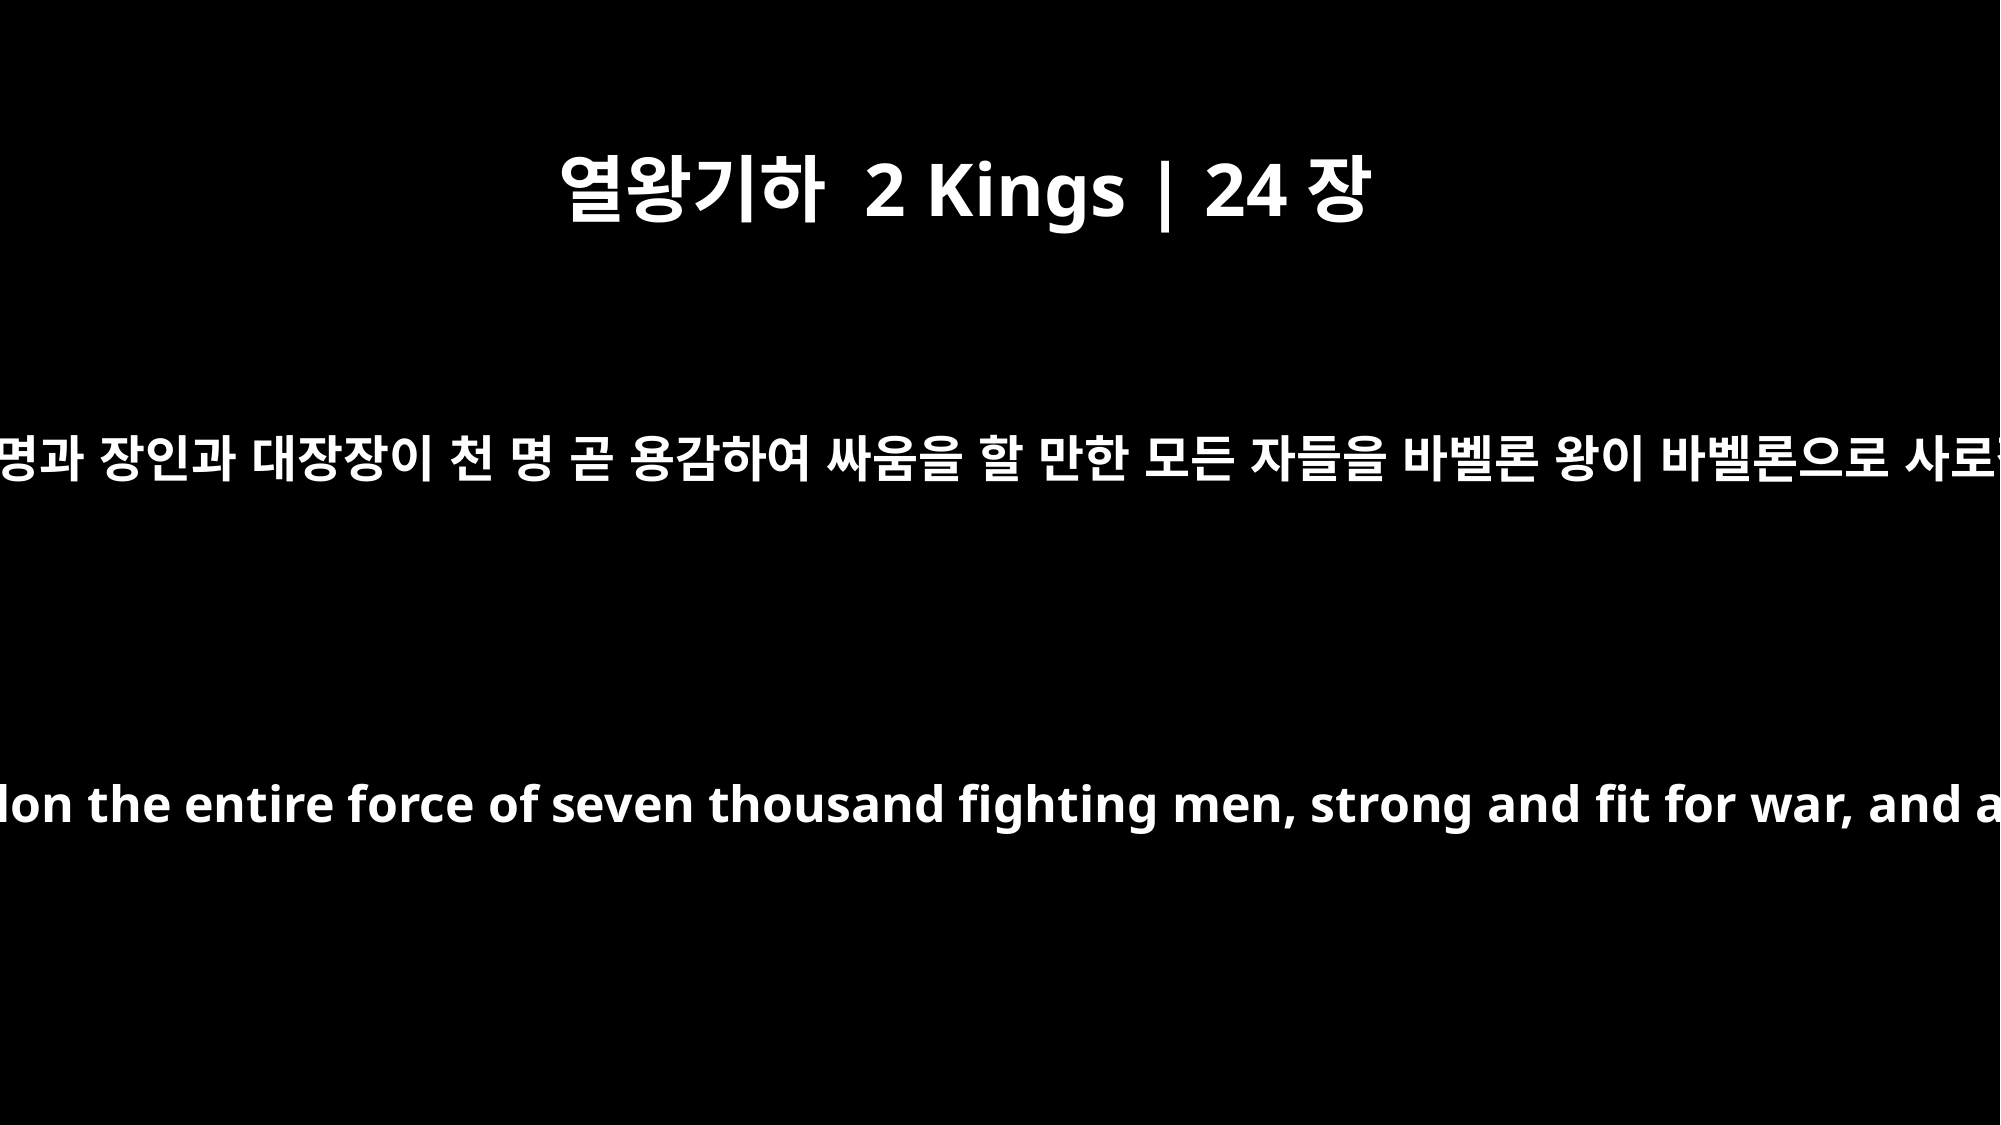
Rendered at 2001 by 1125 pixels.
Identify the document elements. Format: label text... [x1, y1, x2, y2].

text_box 16 또 용사 칠천 명과 장인과 대장장이 천 명 곧 용감하여 싸움을 할 만한 모든 자들을 바벨론 왕이 바벨론으로 사로잡아 가고 [0, 359, 2000, 495]
text_box The king of Babylon also deported to Babylon the entire force of seven thousand fighting men, strong and fit for war, and a thousand craftsmen and artisans. [0, 764, 2000, 840]
text_box 열왕기하 2 Kings | 24장 [543, 136, 1389, 239]
